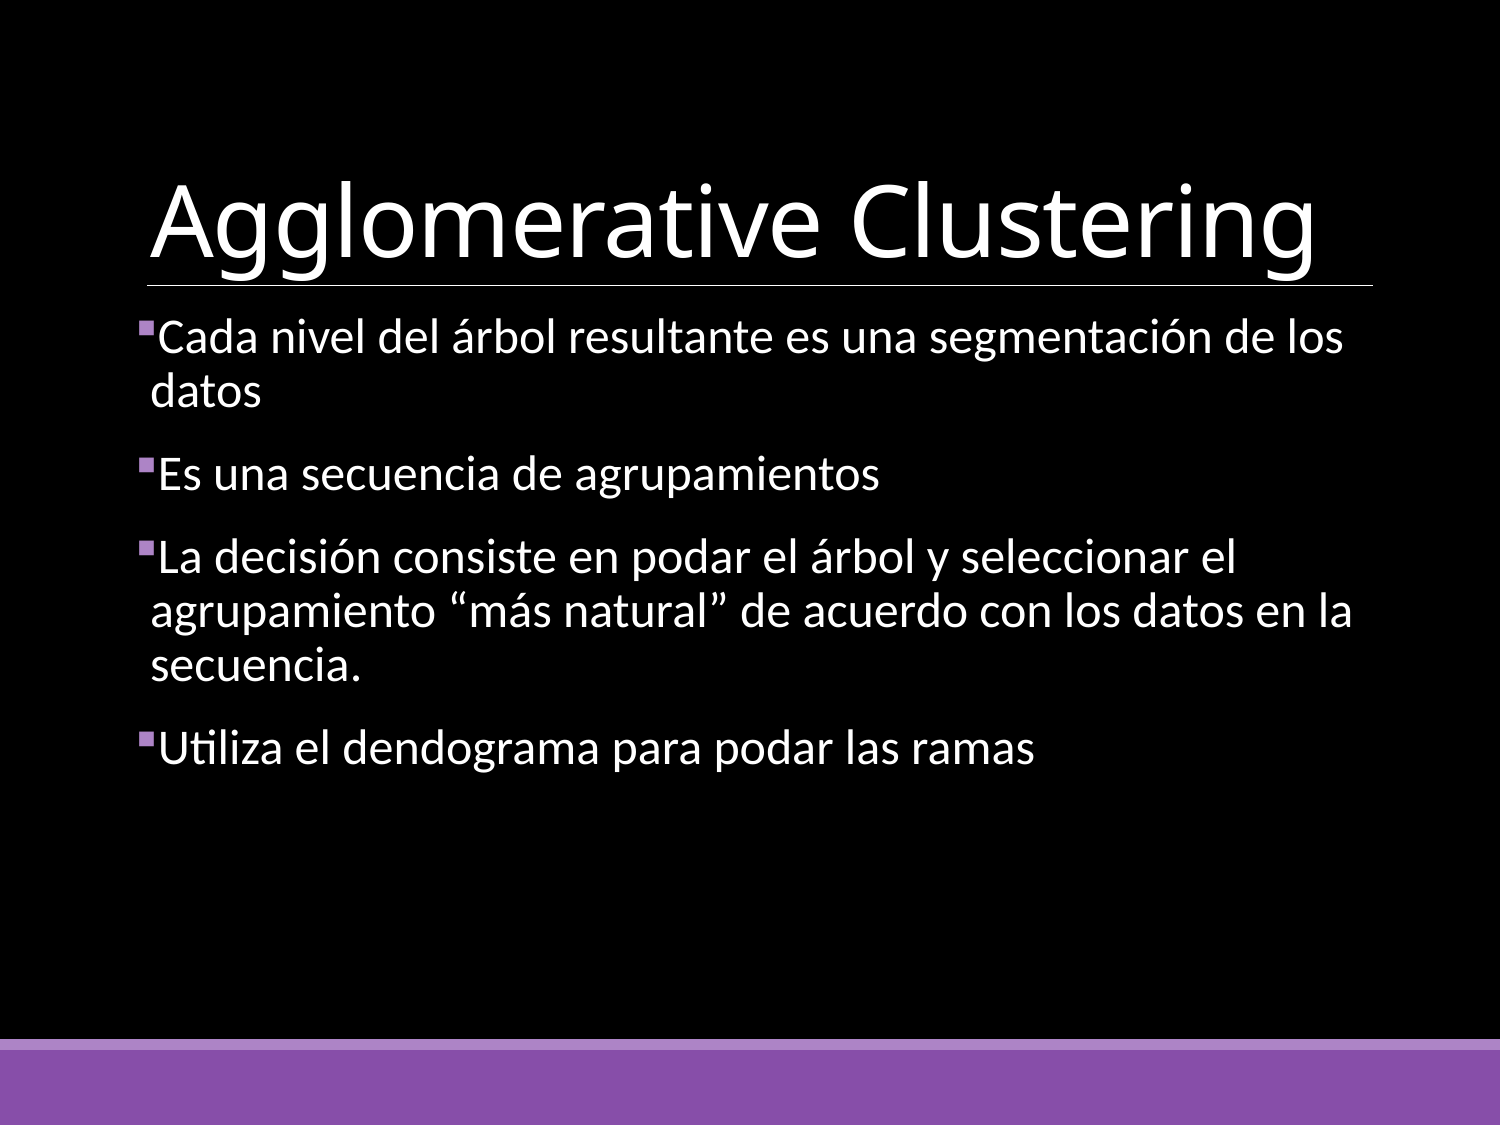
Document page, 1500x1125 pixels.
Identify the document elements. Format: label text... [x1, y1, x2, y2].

title Agglomerative Clustering [135, 47, 1373, 285]
list Cada nivel del árbol resultante es una segmentación de los datos Es una secuencia de agrupamientos La decisión consiste en podar el árbol y seleccionar el agrupamiento “más natural” de acuerdo con los datos en la secuencia. Utiliza el dendograma para podar las ramas [135, 302, 1373, 963]
